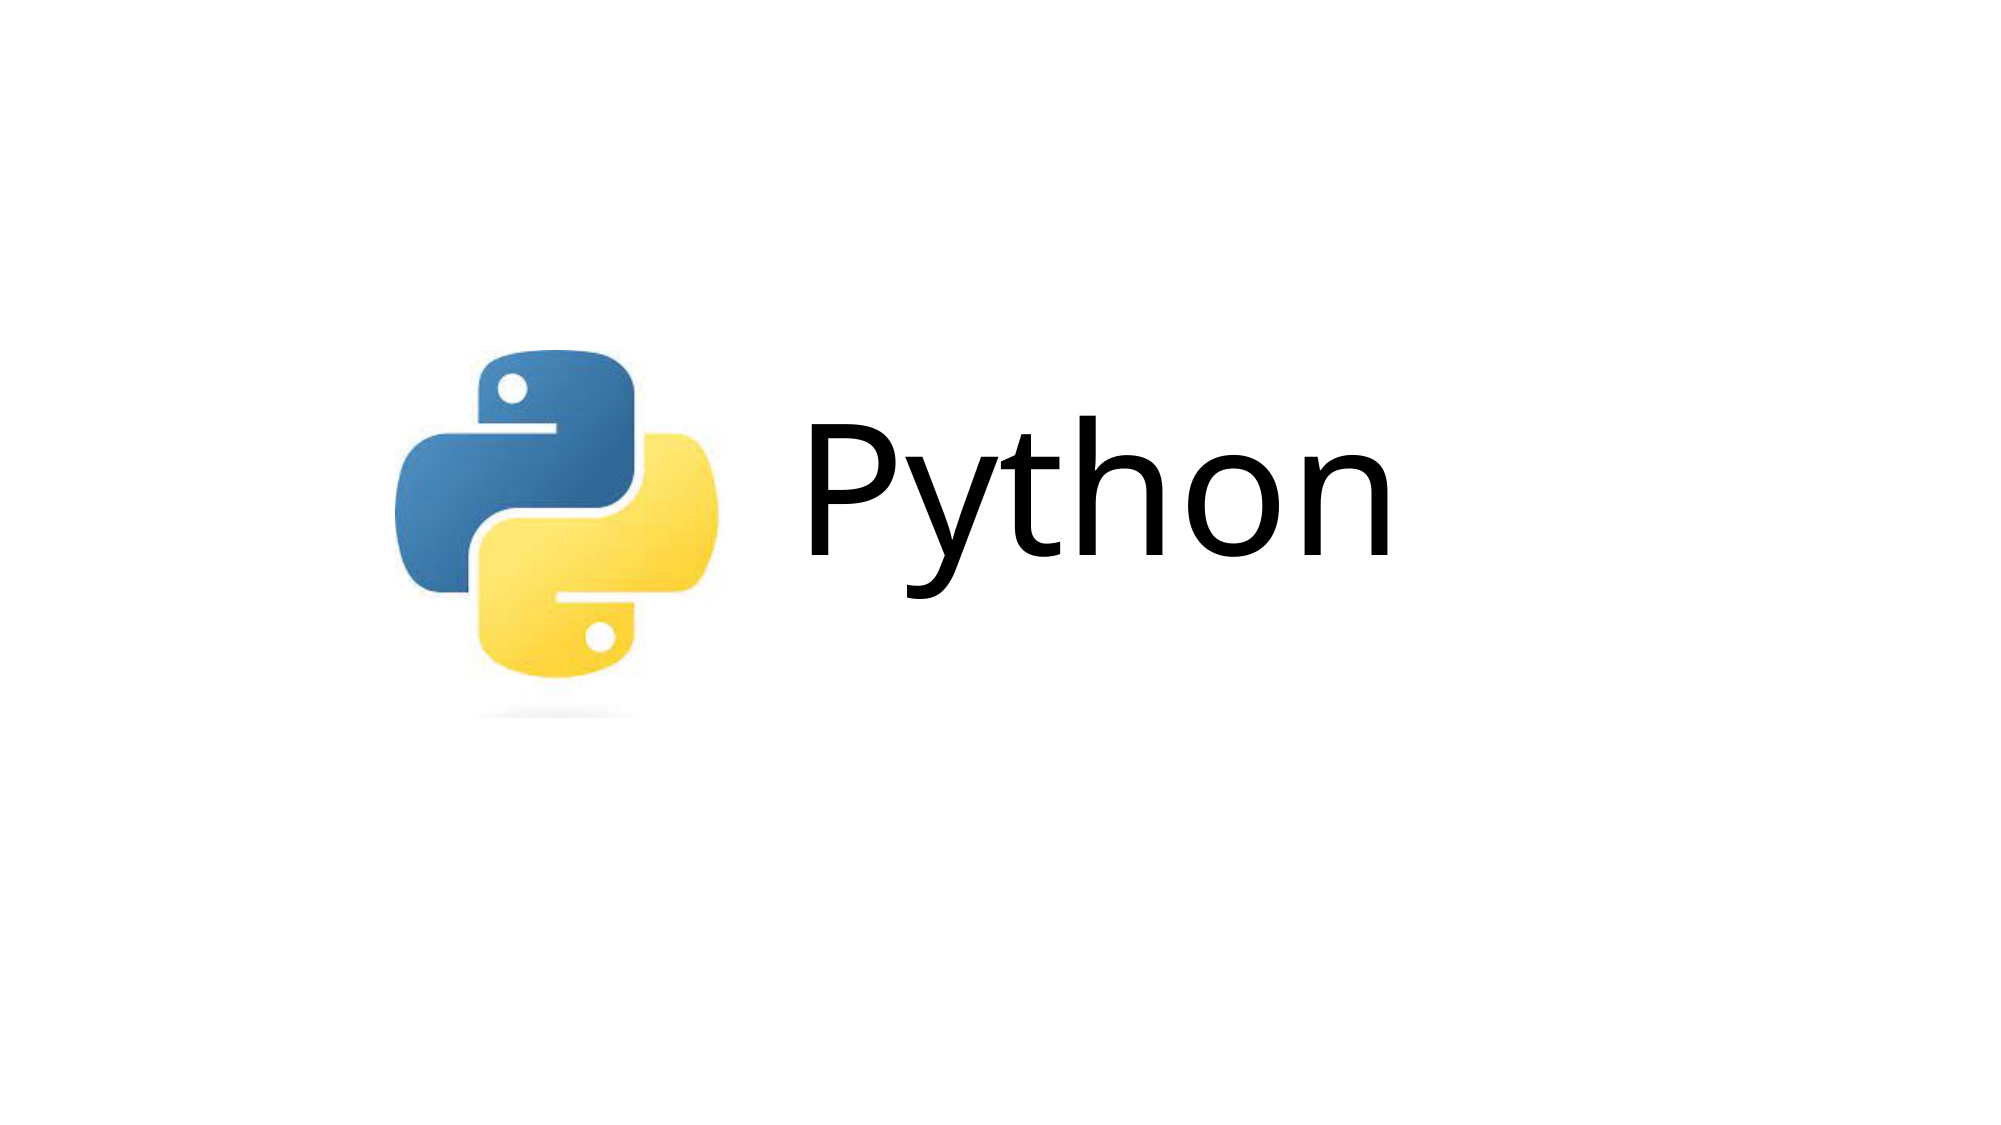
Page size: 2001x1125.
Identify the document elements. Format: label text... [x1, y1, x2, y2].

picture [395, 350, 730, 718]
title Python [348, 211, 1849, 603]
